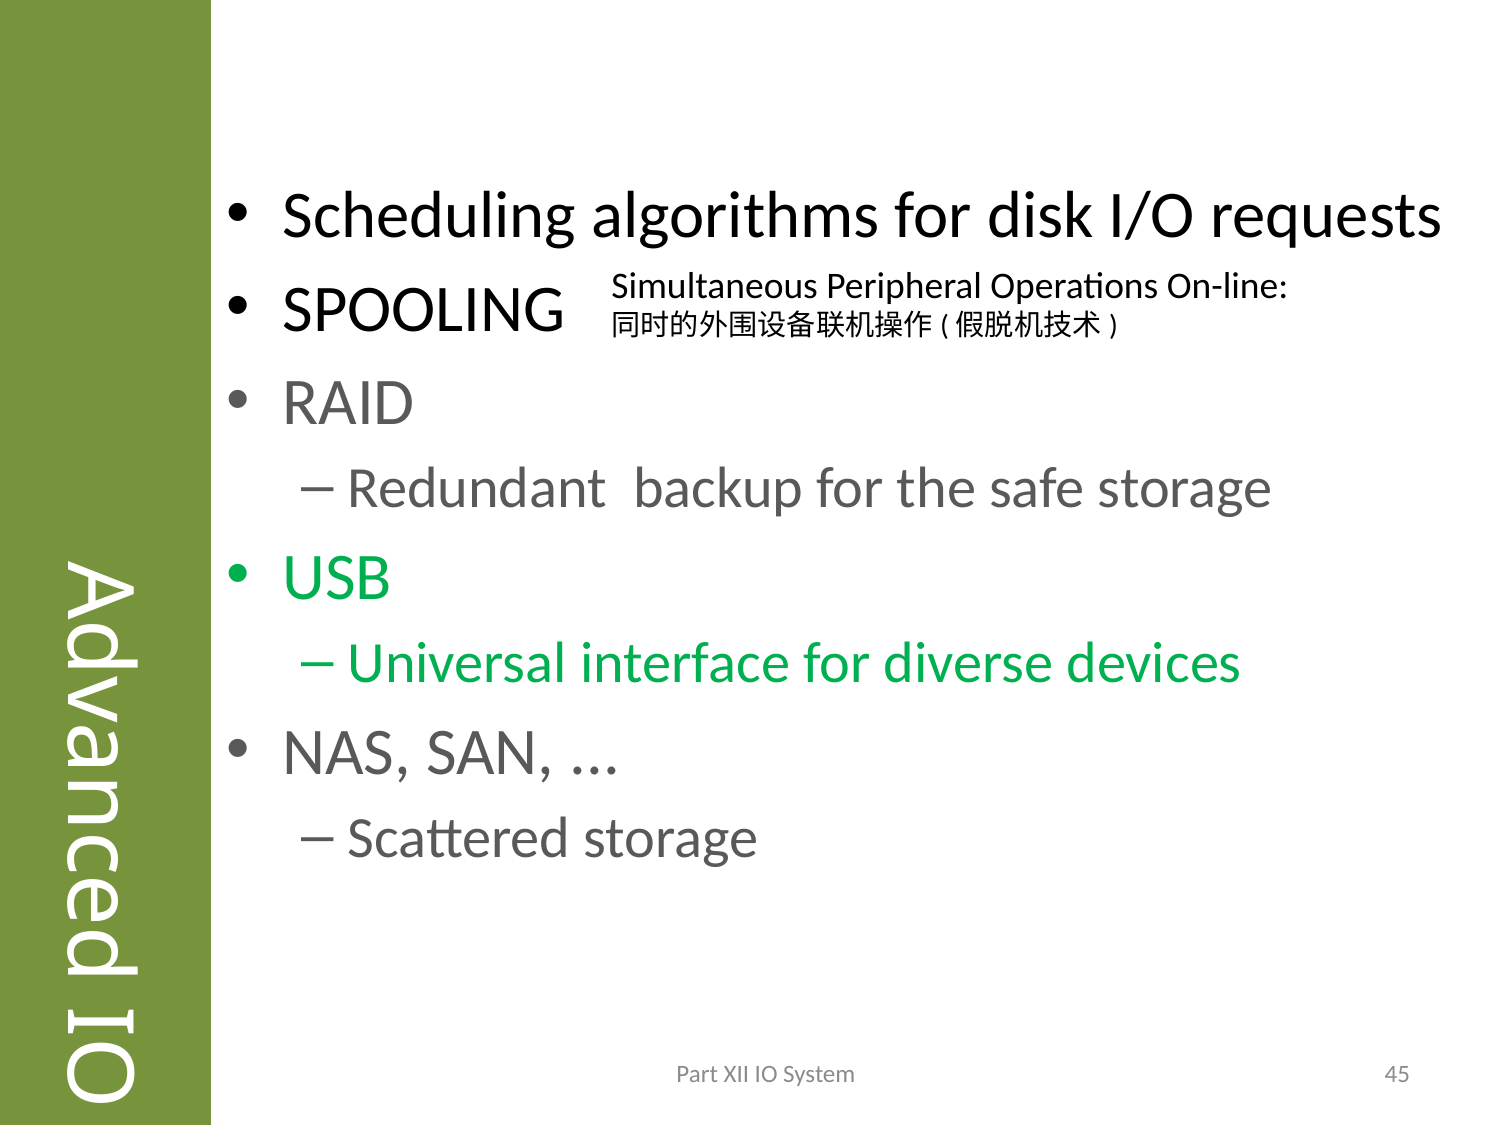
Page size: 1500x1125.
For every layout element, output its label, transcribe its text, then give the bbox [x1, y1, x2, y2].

footer Part XII IO System [512, 1042, 1020, 1103]
title Advanced IO [0, 0, 211, 1125]
text_box Simultaneous Peripheral Operations On-line: 同时的外围设备联机操作(假脱机技术) [596, 253, 1313, 349]
slide_number 45 [1074, 1042, 1425, 1103]
list Scheduling algorithms for disk I/O requests SPOOLING RAID Redundant backup for the safe storage USB Universal interface for diverse devices NAS, SAN, ... Scattered storage [210, 93, 1500, 947]
